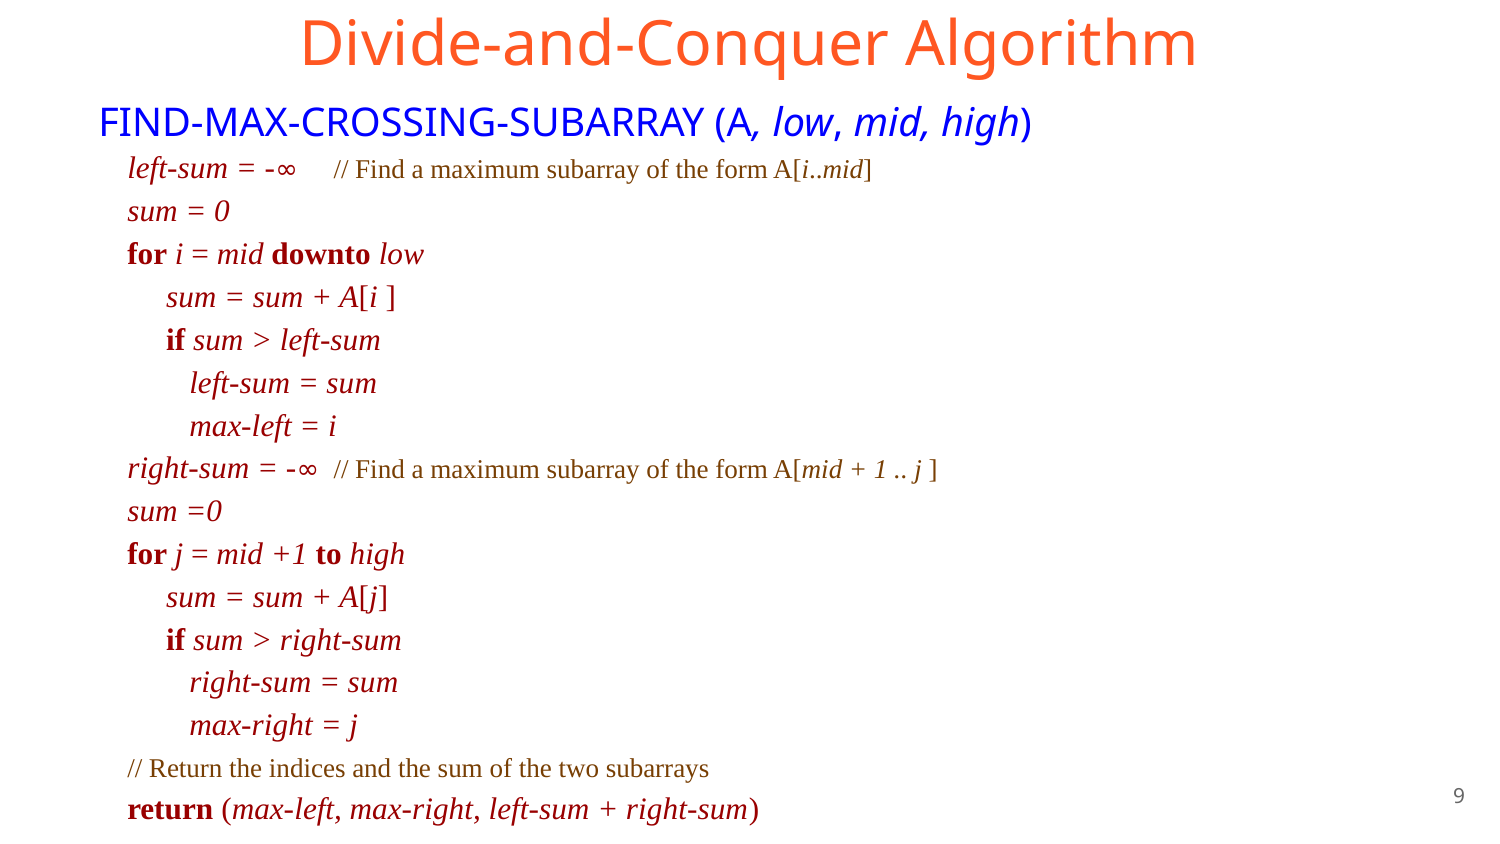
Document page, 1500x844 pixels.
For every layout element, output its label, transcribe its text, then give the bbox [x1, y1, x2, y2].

title Divide-and-Conquer Algorithm [75, 28, 1425, 86]
slide_number ‹#› [1389, 764, 1480, 830]
text_box FIND-MAX-CROSSING-SUBARRAY (A, low, mid, high) [21, 85, 1120, 156]
text_box left-sum = -∞ // Find a maximum subarray of the form A[i..mid] sum = 0 for i = mid downto low sum = sum + A[i ] if sum > left-sum left-sum = sum max-left = i right-sum = -∞ // Find a maximum subarray of the form A[mid + 1 .. j ] sum =0 for j = mid +1 to high sum = sum + A[j] if sum > right-sum right-sum = sum max-right = j // Return the indices and the sum of the two subarrays return (max-left, max-right, left-sum + right-sum) [112, 144, 1404, 792]
